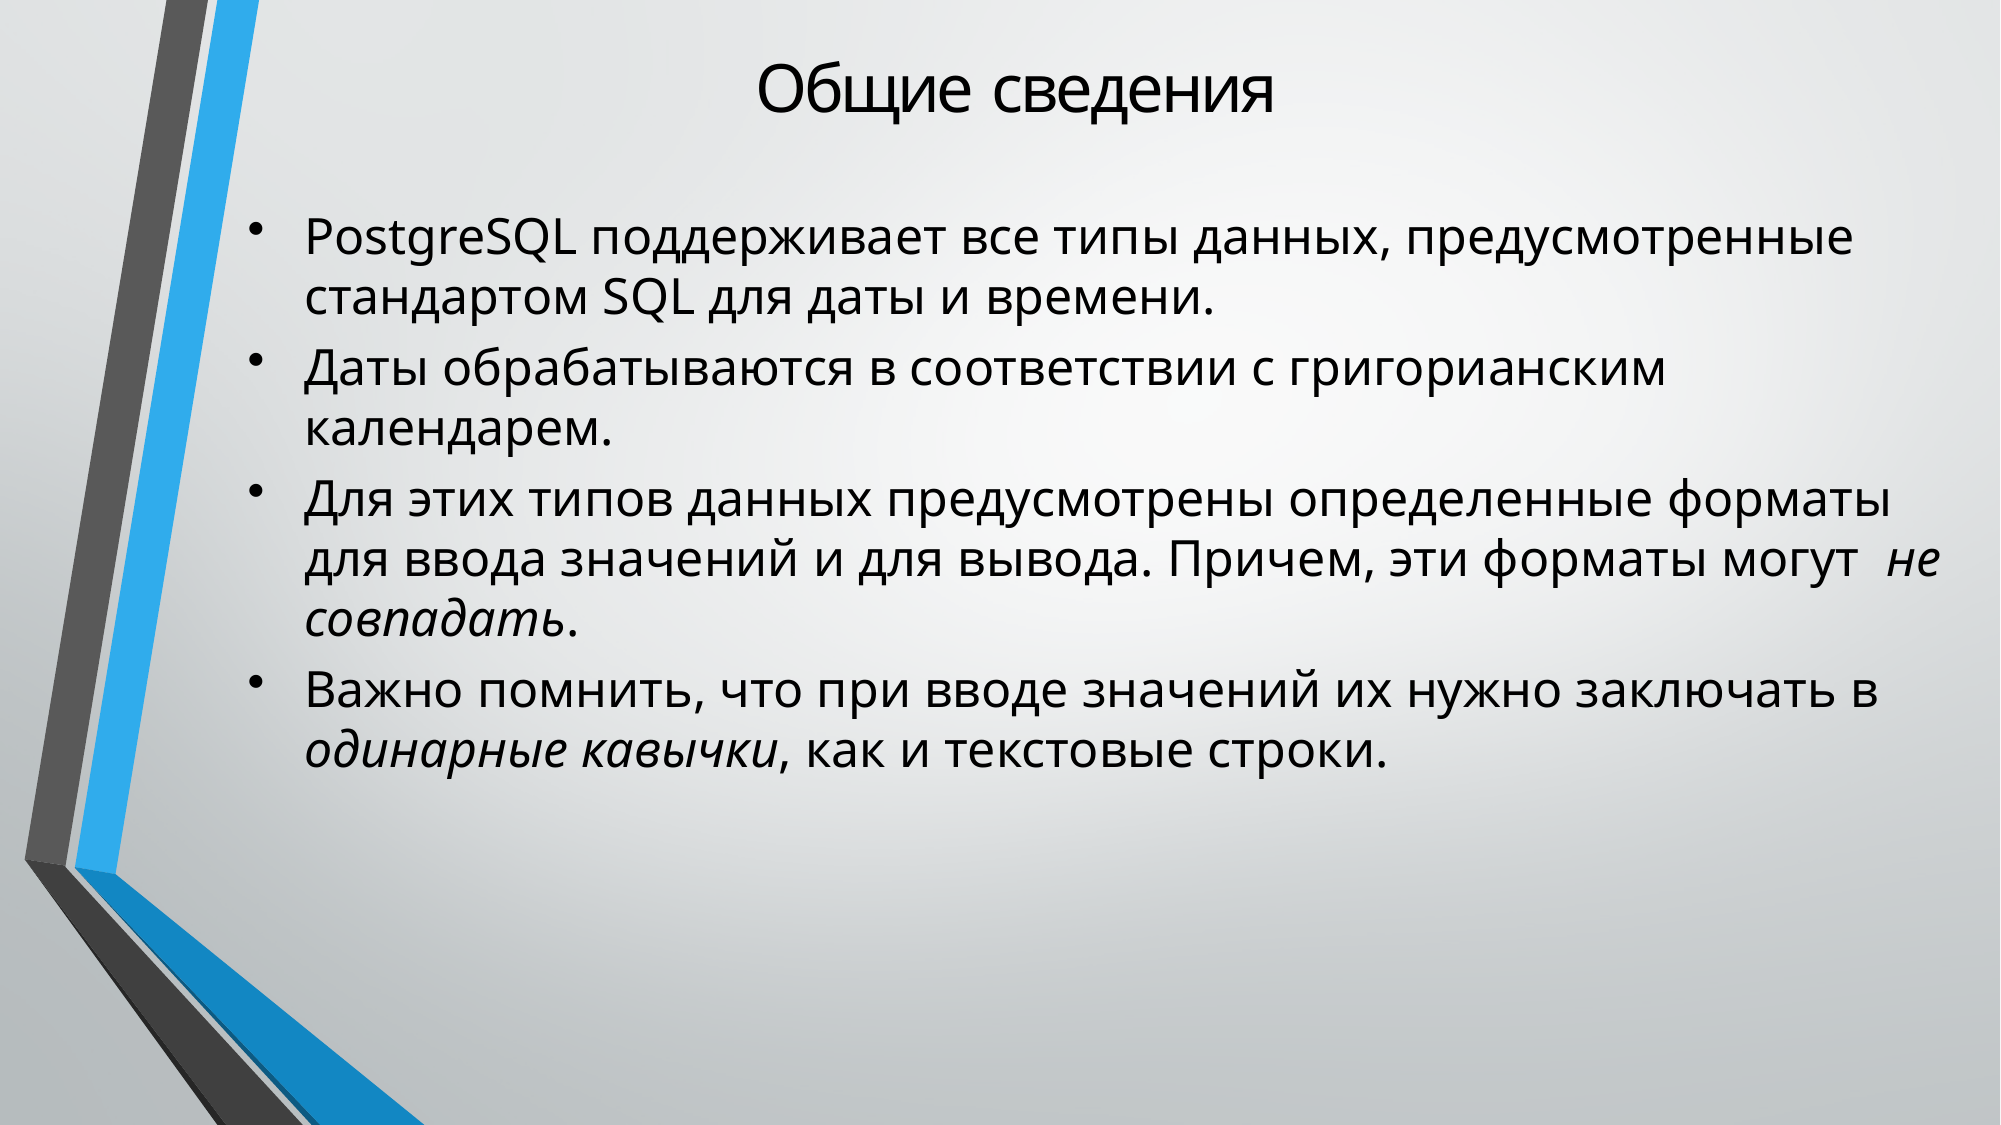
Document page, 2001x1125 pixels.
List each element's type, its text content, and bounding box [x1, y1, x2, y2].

title Общие сведения [381, 0, 1650, 181]
text_box PostgreSQL поддерживает все типы данных, предусмотренные стандартом SQL для даты и времени. Даты обрабатываются в соответствии с григорианским календарем. Для этих типов данных предусмотрены определенные форматы для ввода значений и для вывода. Причем, эти форматы могут не совпадать. Важно помнить, что при вводе значений их нужно заключать в одинарные кавычки, как и текстовые строки. [245, 202, 1970, 778]
